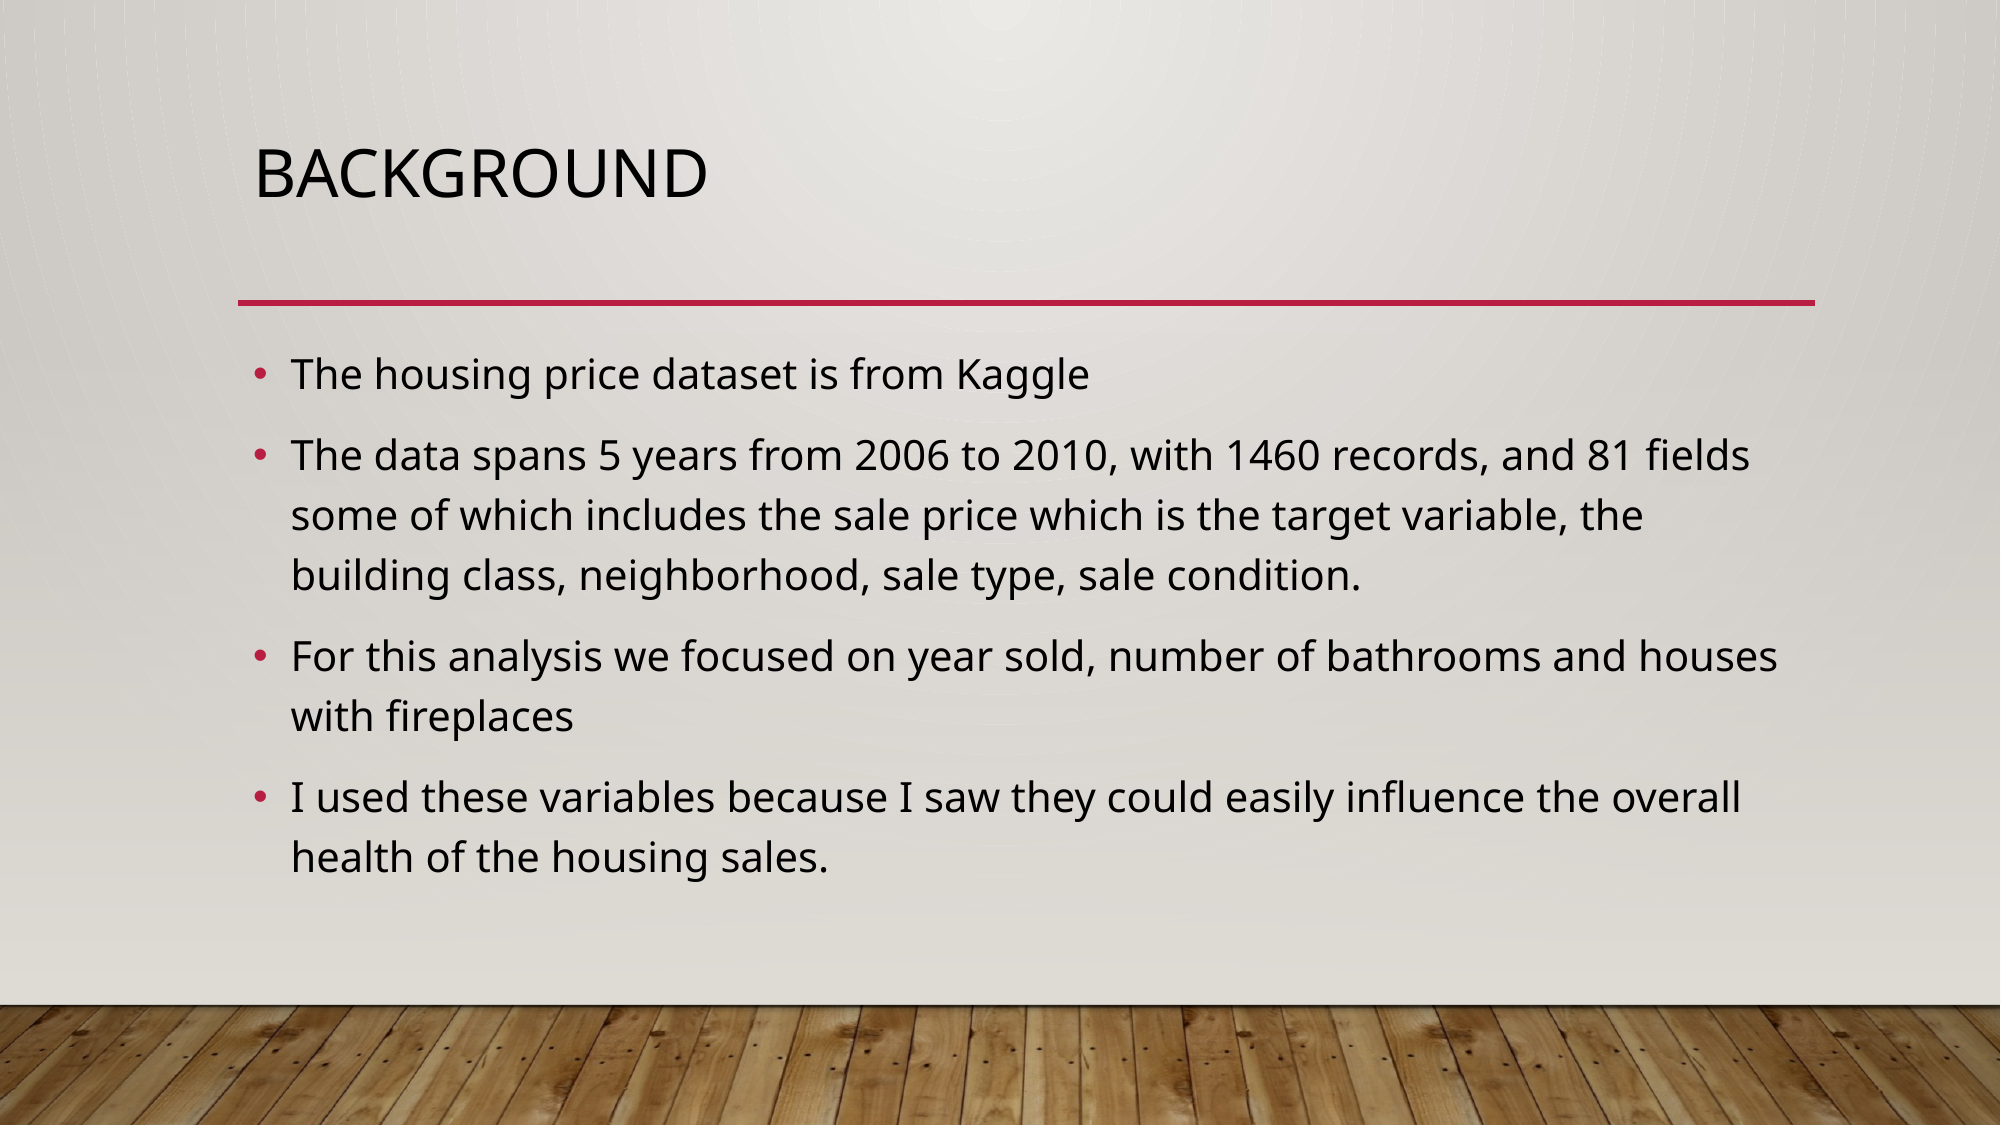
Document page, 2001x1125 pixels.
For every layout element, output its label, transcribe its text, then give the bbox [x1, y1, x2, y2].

list The housing price dataset is from Kaggle The data spans 5 years from 2006 to 2010, with 1460 records, and 81 fields some of which includes the sale price which is the target variable, the building class, neighborhood, sale type, sale condition. For this analysis we focused on year sold, number of bathrooms and houses with fireplaces I used these variables because I saw they could easily influence the overall health of the housing sales. [238, 330, 1814, 897]
picture [0, 1005, 2000, 1125]
title background [238, 131, 1814, 305]
